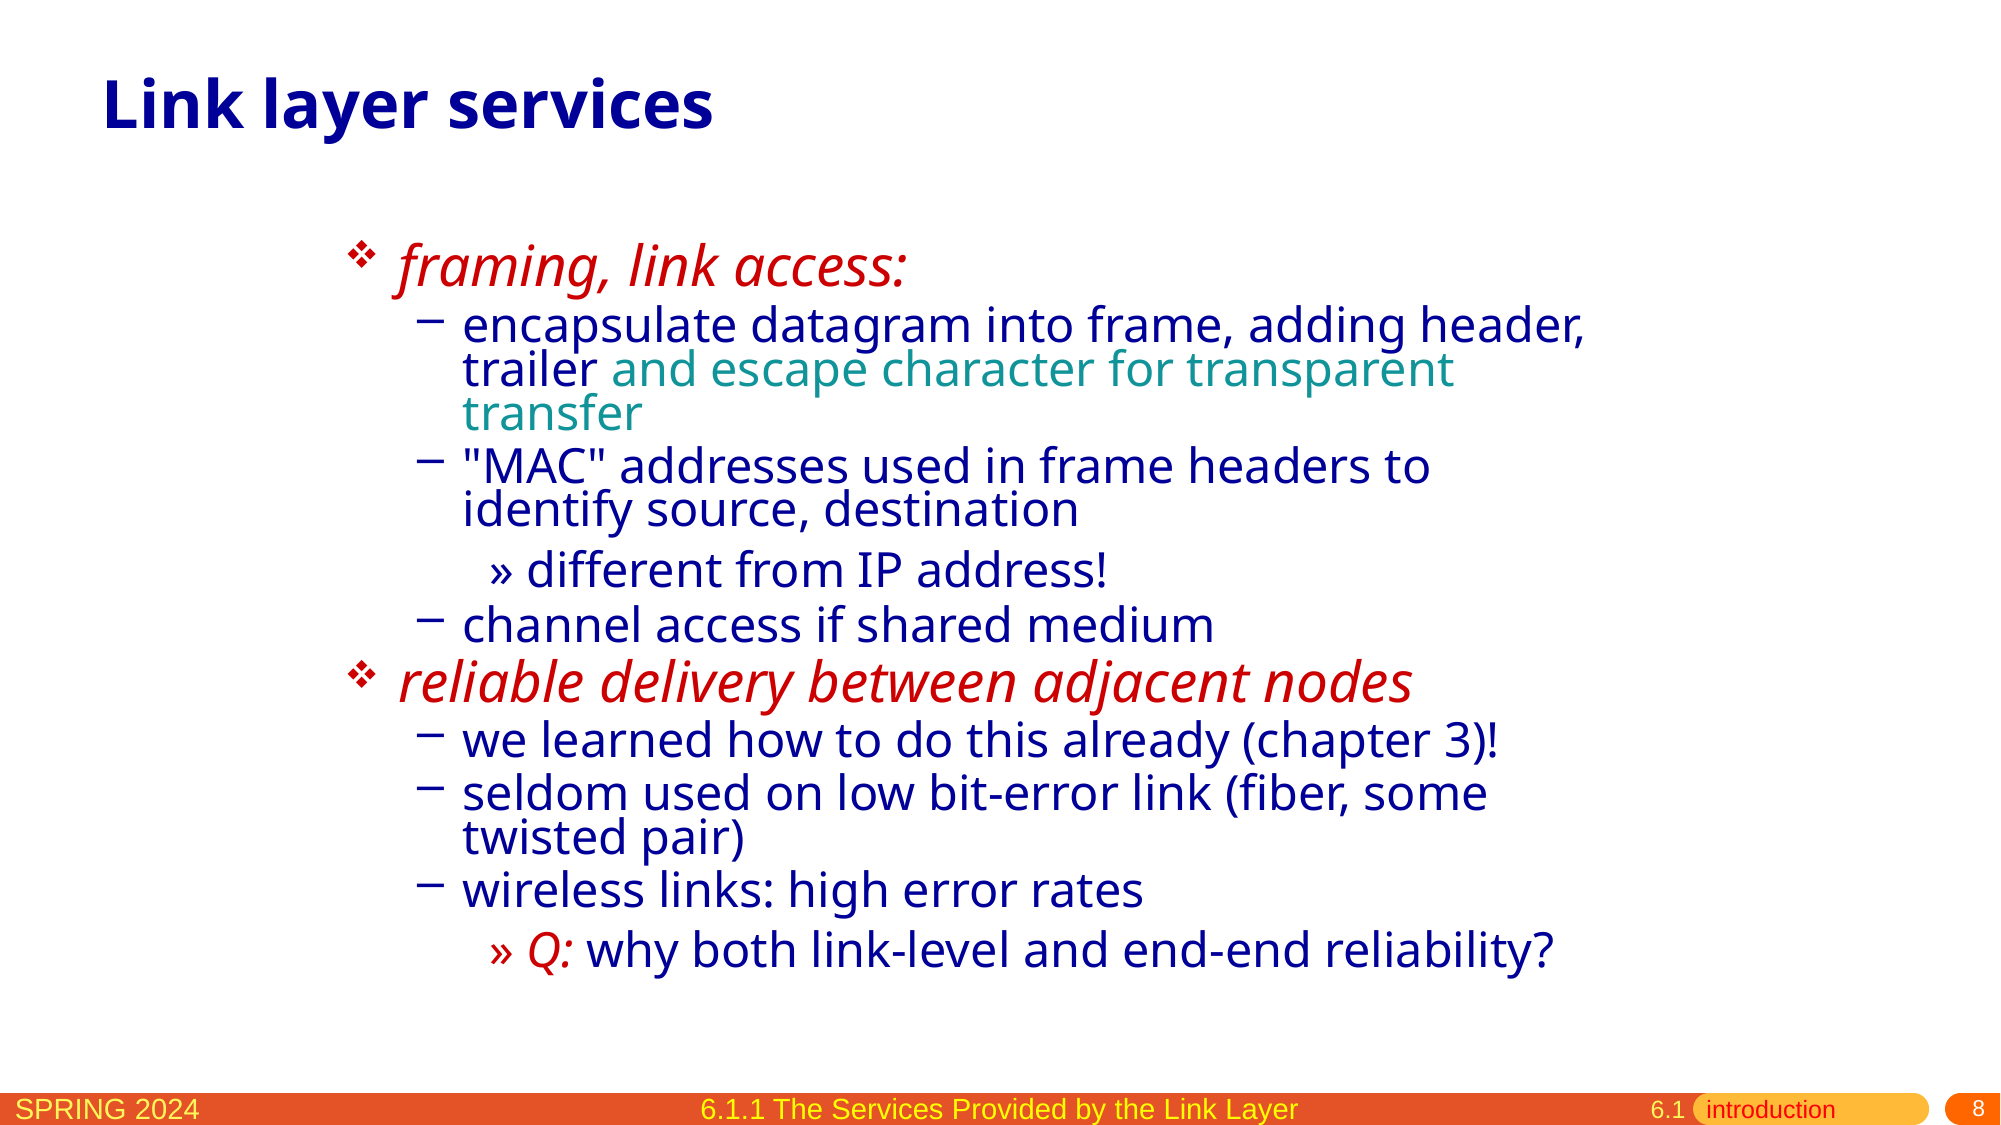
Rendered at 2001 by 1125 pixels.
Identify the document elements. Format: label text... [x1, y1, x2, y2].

text_box 6.1 introduction [1635, 1086, 1896, 1125]
text_box 6.1.1 The Services Provided by the Link Layer [651, 1082, 1349, 1125]
list framing, link access: encapsulate datagram into frame, adding header, trailer and escape character for transparent transfer "MAC" addresses used in frame headers to identify source, destination different from IP address! channel access if shared medium reliable delivery between adjacent nodes we learned how to do this already (chapter 3)! seldom used on low bit-error link (fiber, some twisted pair) wireless links: high error rates Q: why both link-level and end-end reliability? [329, 232, 1605, 996]
title Link layer services [86, 42, 1914, 161]
